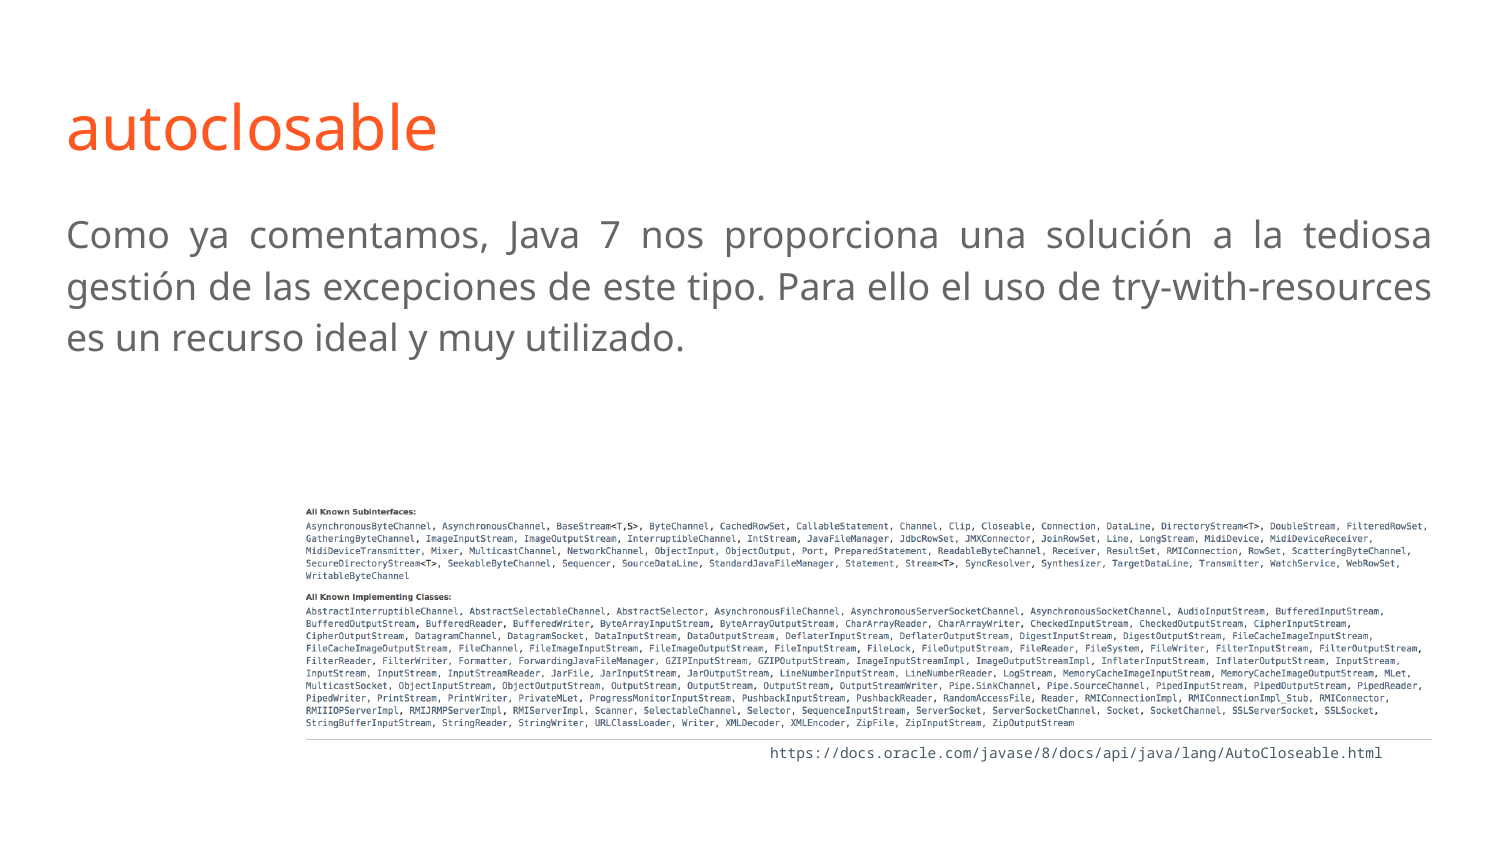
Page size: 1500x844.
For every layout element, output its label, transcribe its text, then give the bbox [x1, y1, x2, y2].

list Como ya comentamos, Java 7 nos proporciona una solución a la tediosa gestión de las excepciones de este tipo. Para ello el uso de try-with-resources es un recurso ideal y muy utilizado. [51, 189, 1449, 750]
picture [301, 499, 1433, 740]
title autoclosable [51, 72, 1449, 167]
text_box https://docs.oracle.com/javase/8/docs/api/java/lang/AutoCloseable.html [755, 746, 1433, 807]
